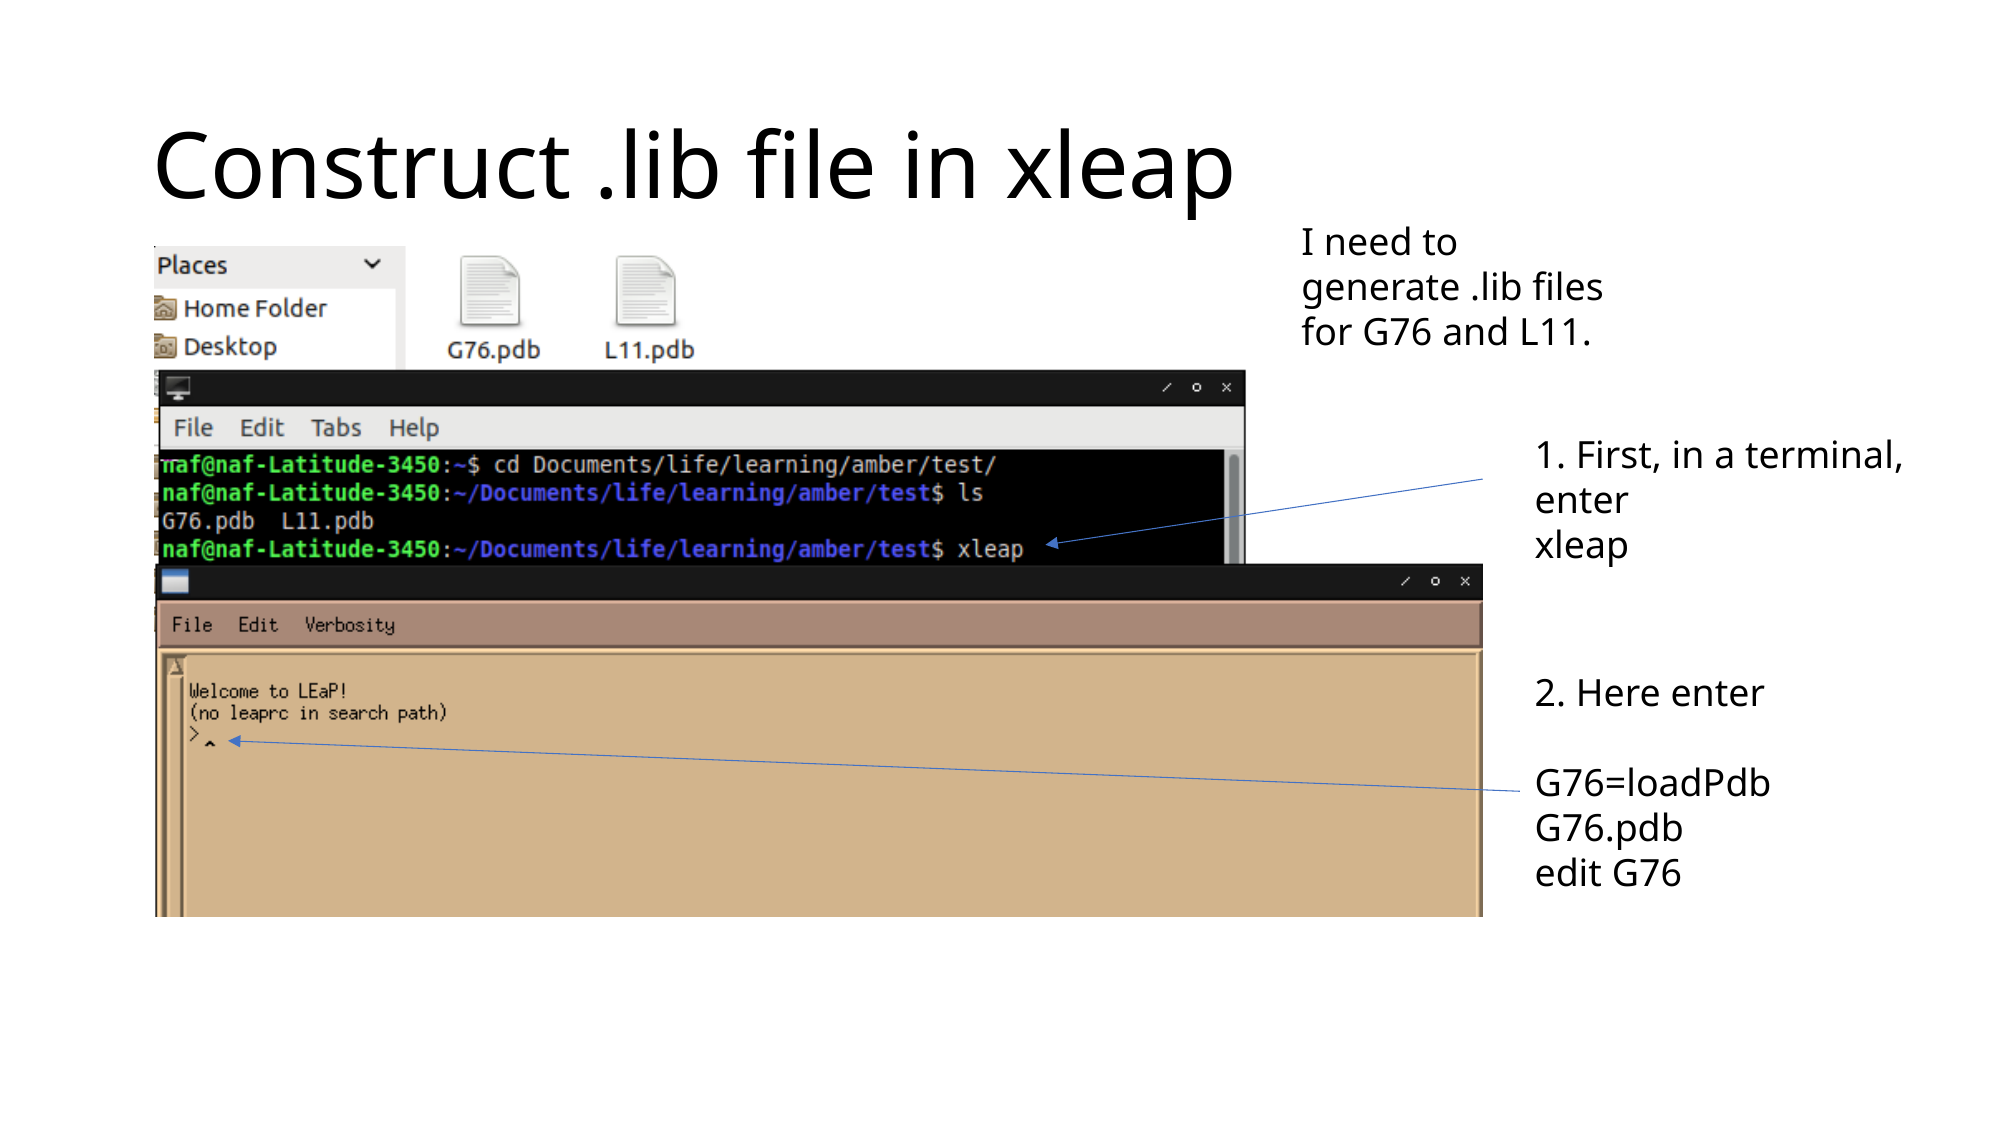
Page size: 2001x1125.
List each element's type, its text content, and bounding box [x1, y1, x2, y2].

text_box I need to generate .lib files for G76 and L11. [1286, 211, 1630, 361]
picture [154, 246, 1483, 917]
text_box 1. First, in a terminal, enter xleap [1519, 423, 1952, 574]
title Construct .lib file in xleap [137, 59, 1863, 278]
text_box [1045, 478, 1483, 545]
text_box 2. Here enter G76=loadPdb G76.pdb edit G76 [1519, 661, 1924, 901]
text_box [228, 740, 1520, 792]
